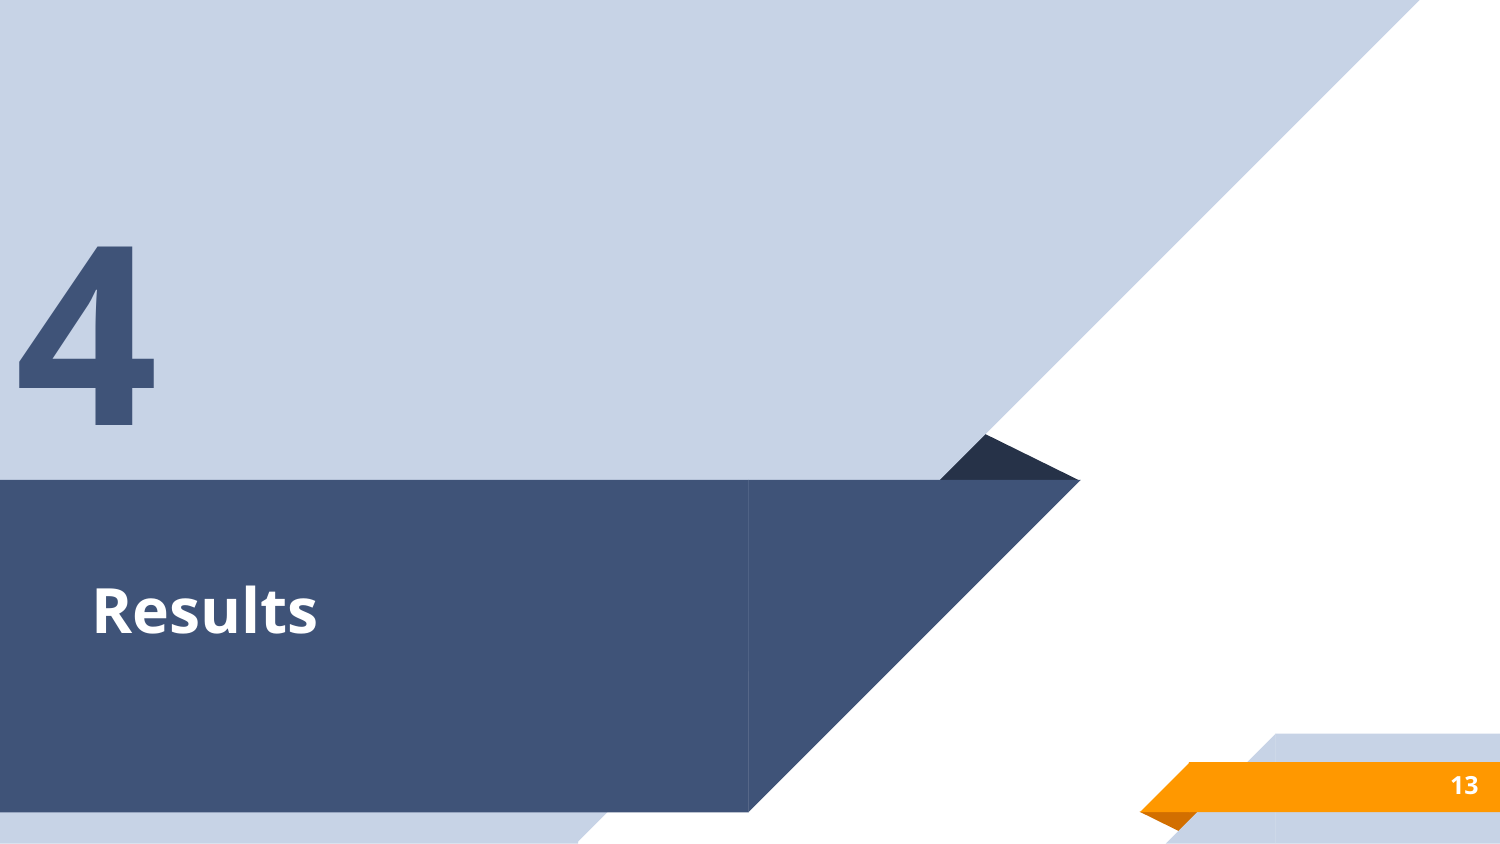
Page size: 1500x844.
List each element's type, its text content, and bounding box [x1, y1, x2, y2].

title Results [76, 470, 748, 662]
slide_number 13 [1249, 760, 1494, 813]
text_box 4 [0, 160, 493, 491]
